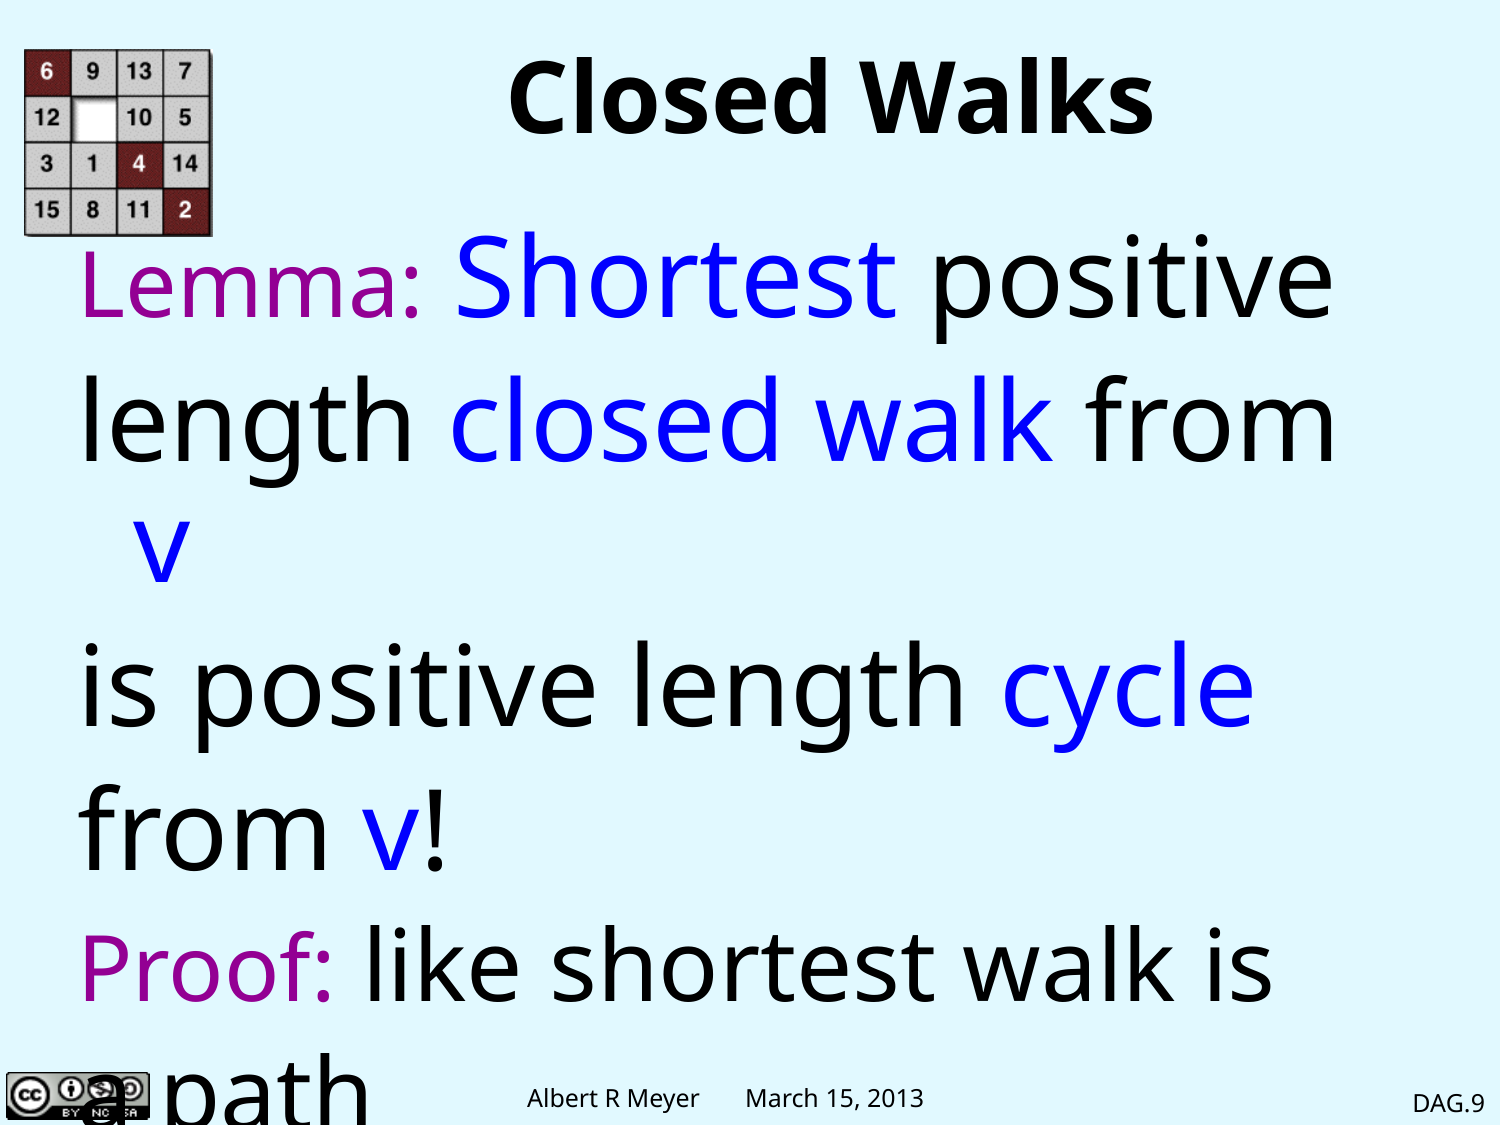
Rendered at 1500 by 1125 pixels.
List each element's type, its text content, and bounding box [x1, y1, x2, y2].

picture [6, 1072, 150, 1120]
picture [24, 49, 213, 237]
list Lemma: Shortest positive length closed walk from v is positive length cycle from v! Proof: like shortest walk is a path [62, 212, 1438, 1051]
title Closed Walks [249, 12, 1413, 176]
slide_number DAG.9 [1393, 1079, 1500, 1125]
